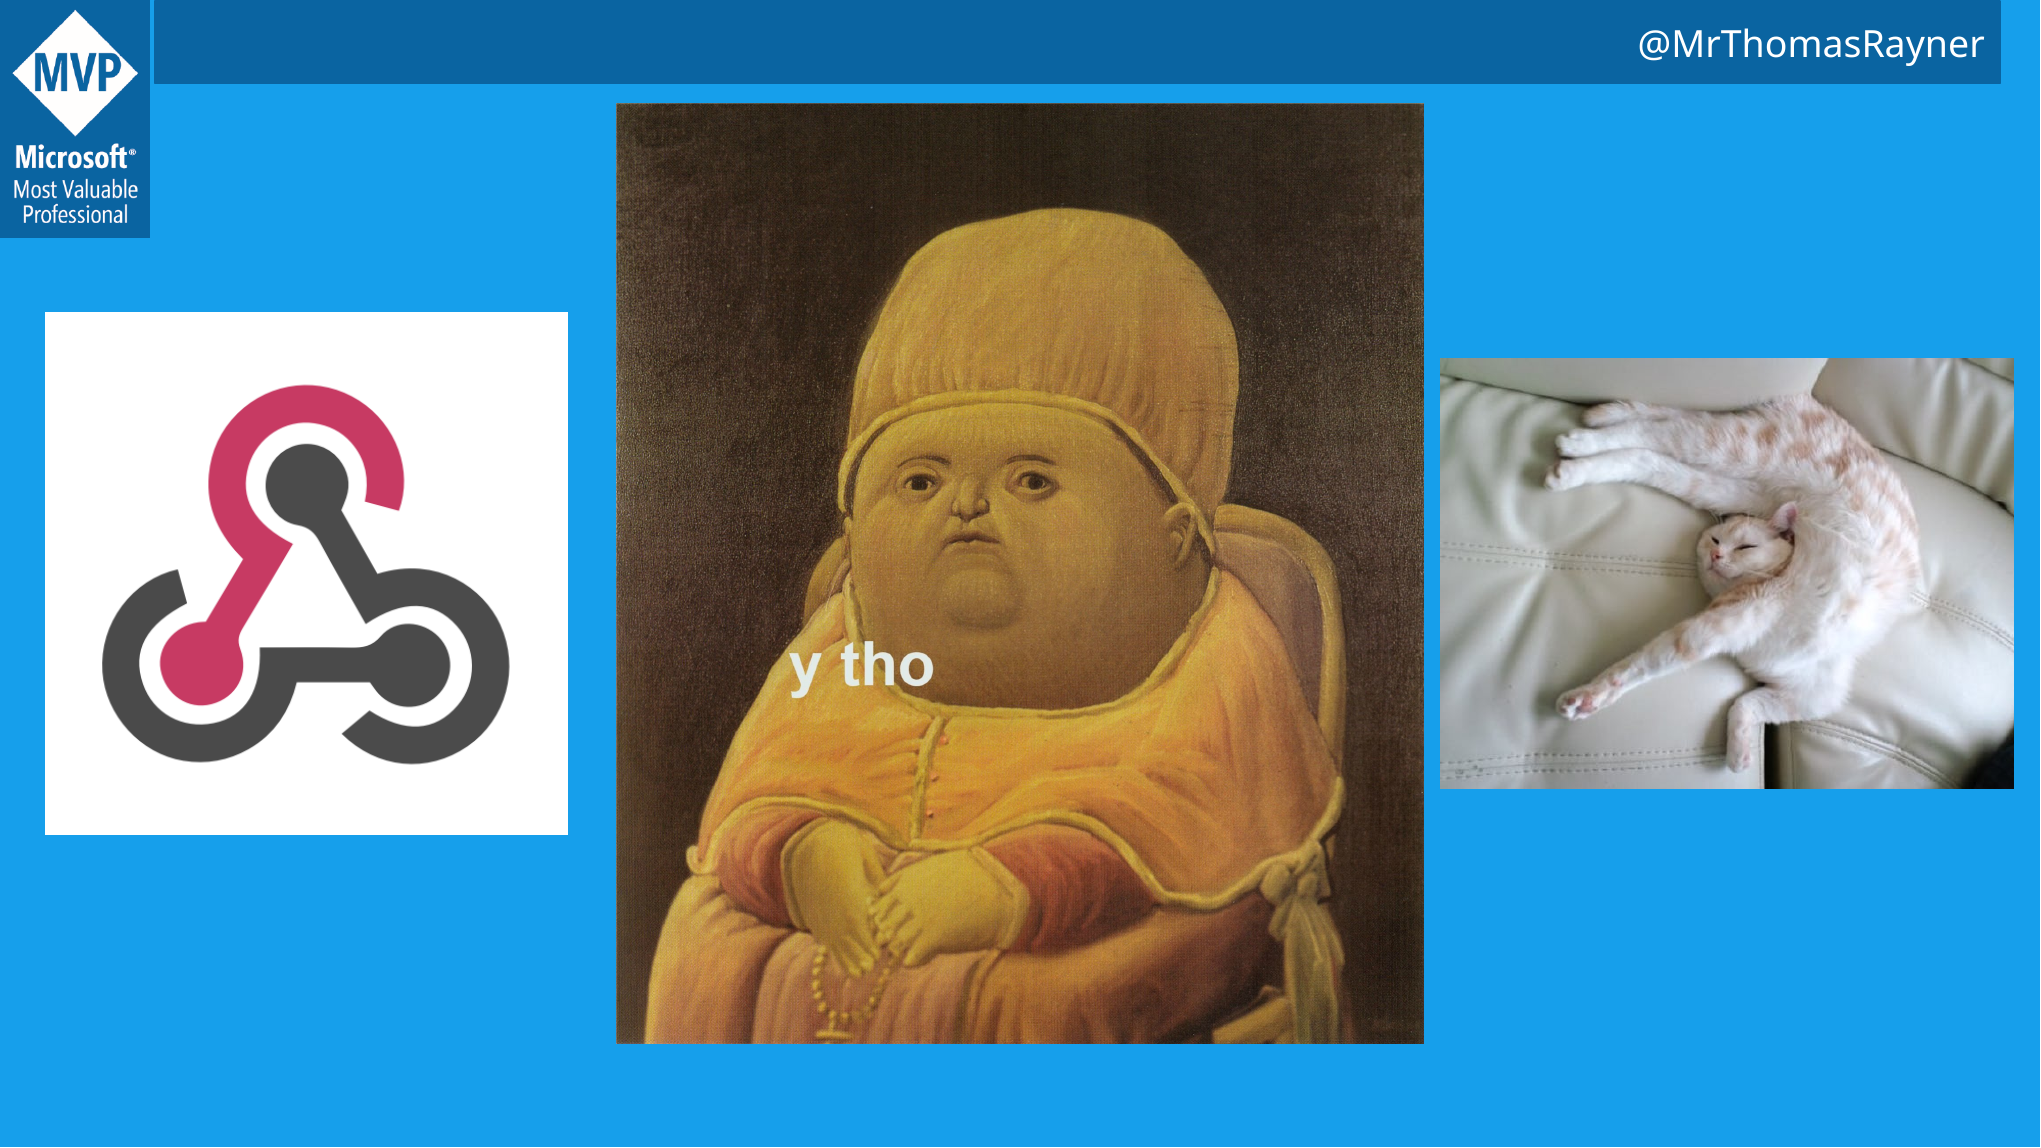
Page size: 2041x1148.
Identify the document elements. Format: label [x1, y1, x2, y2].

picture [1439, 358, 2014, 790]
picture [615, 103, 1425, 1045]
picture [0, 0, 150, 238]
picture [44, 312, 568, 836]
